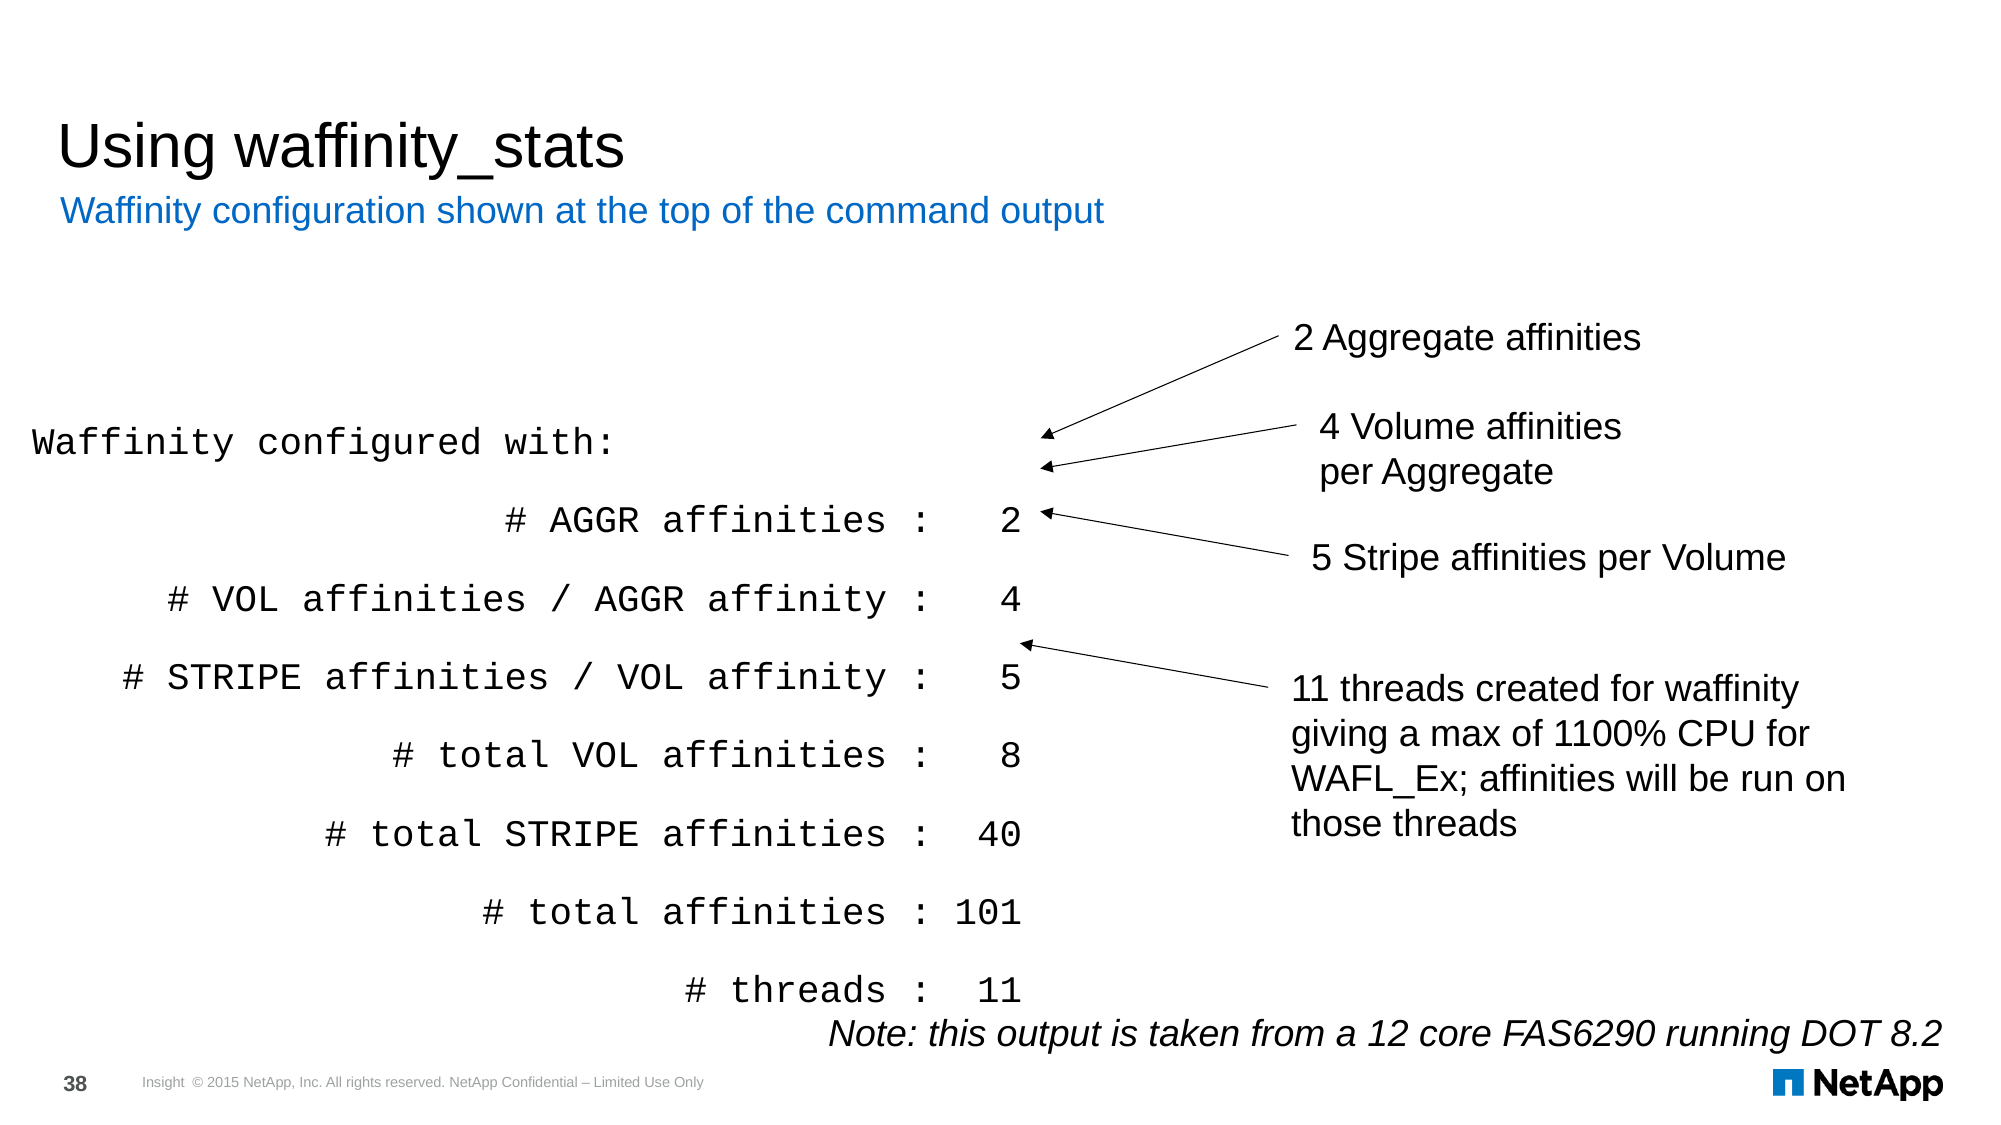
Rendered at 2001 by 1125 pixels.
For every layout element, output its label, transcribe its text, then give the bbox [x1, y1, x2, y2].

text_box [1019, 643, 1269, 688]
text_box 5 Stripe affinities per Volume [1296, 525, 1902, 585]
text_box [1040, 511, 1289, 556]
text_box Note: this output is taken from a 12 core FAS6290 running DOT 8.2 [813, 1001, 1959, 1062]
slide_number 38 [48, 1060, 122, 1103]
text_box 4 Volume affinities per Aggregate [1304, 394, 1688, 500]
text_box 11 threads created for waffinity giving a max of 1100% CPU for WAFL_Ex; affinities will be run on those threads [1276, 656, 1882, 852]
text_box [1040, 424, 1297, 469]
list Waffinity configuration shown at the top of the command output [45, 181, 1945, 248]
title Using waffinity_stats [42, 38, 1945, 189]
picture [1773, 1069, 1943, 1101]
footer Insight © 2015 NetApp, Inc. All rights reserved. NetApp Confidential – Limited Use Only [127, 1060, 1558, 1104]
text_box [1040, 336, 1277, 424]
text_box 2 Aggregate affinities [1278, 305, 1657, 366]
list Waffinity configured with: # AGGR affinities : 2 # VOL affinities / AGGR affinity : 4 # STRIPE affinities / VOL affinity : 5 # total VOL affinities : 8 # total STRIPE affinities : 40 # total affinities : 101 # threads : 11 [17, 409, 1423, 1034]
